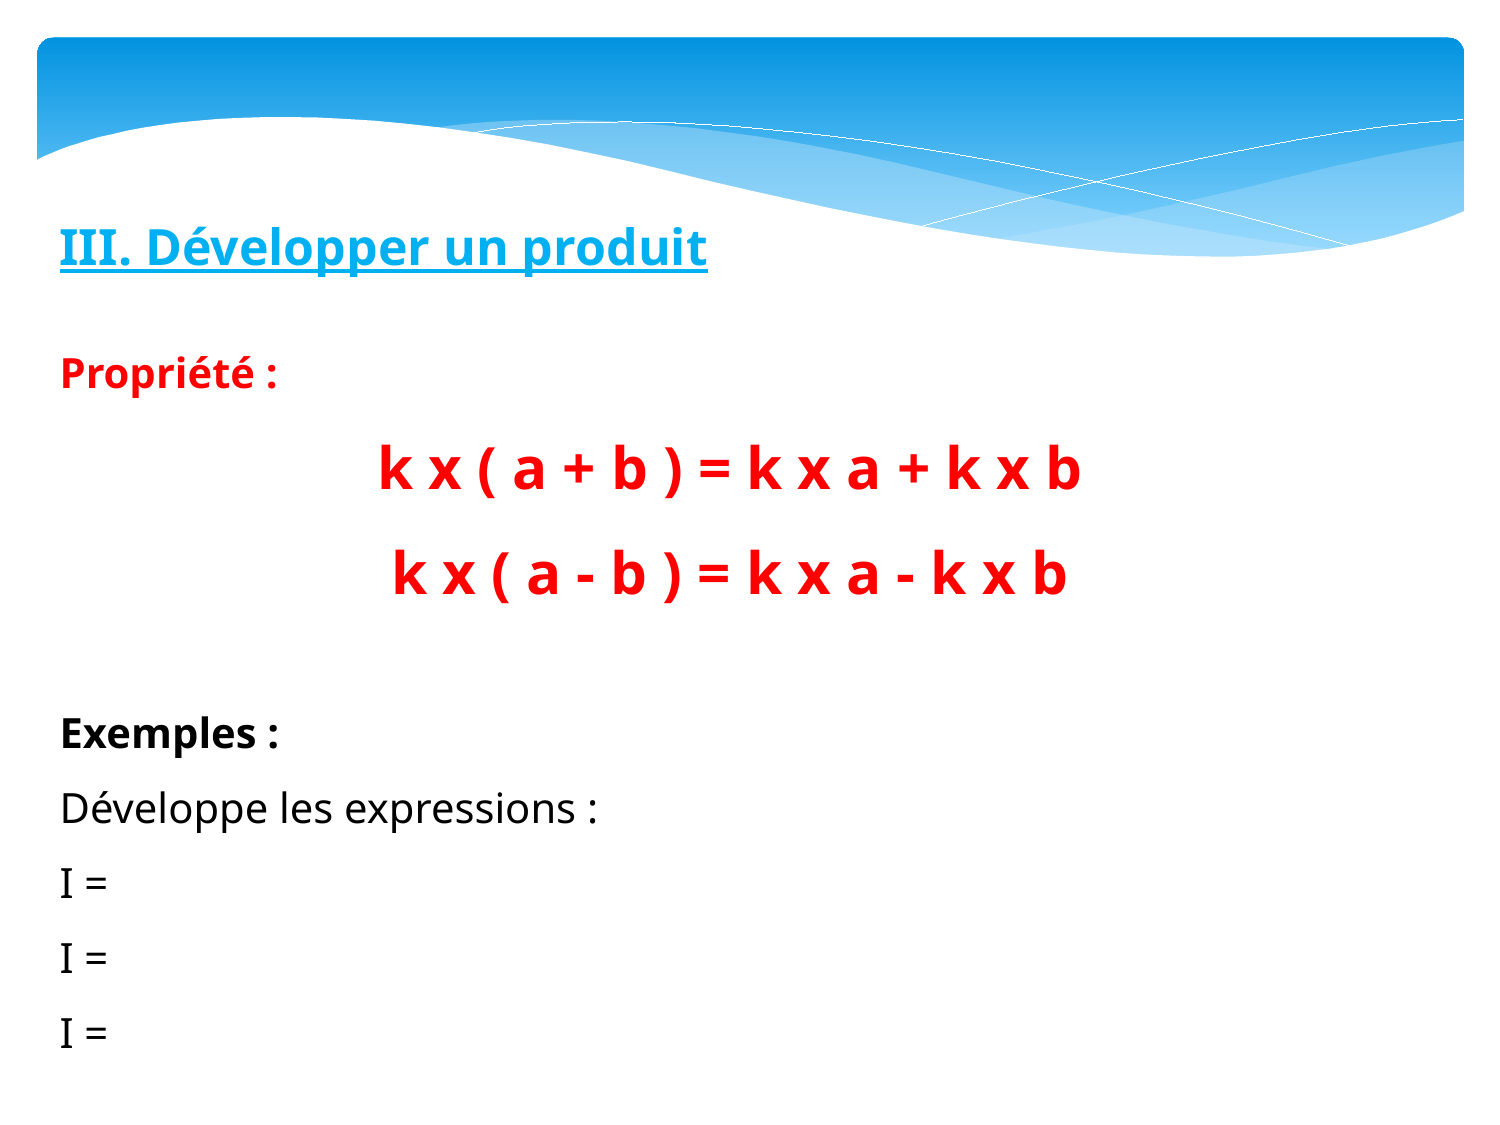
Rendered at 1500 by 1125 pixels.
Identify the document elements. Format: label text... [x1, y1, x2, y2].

text_box III. Développer un produit [44, 208, 978, 283]
